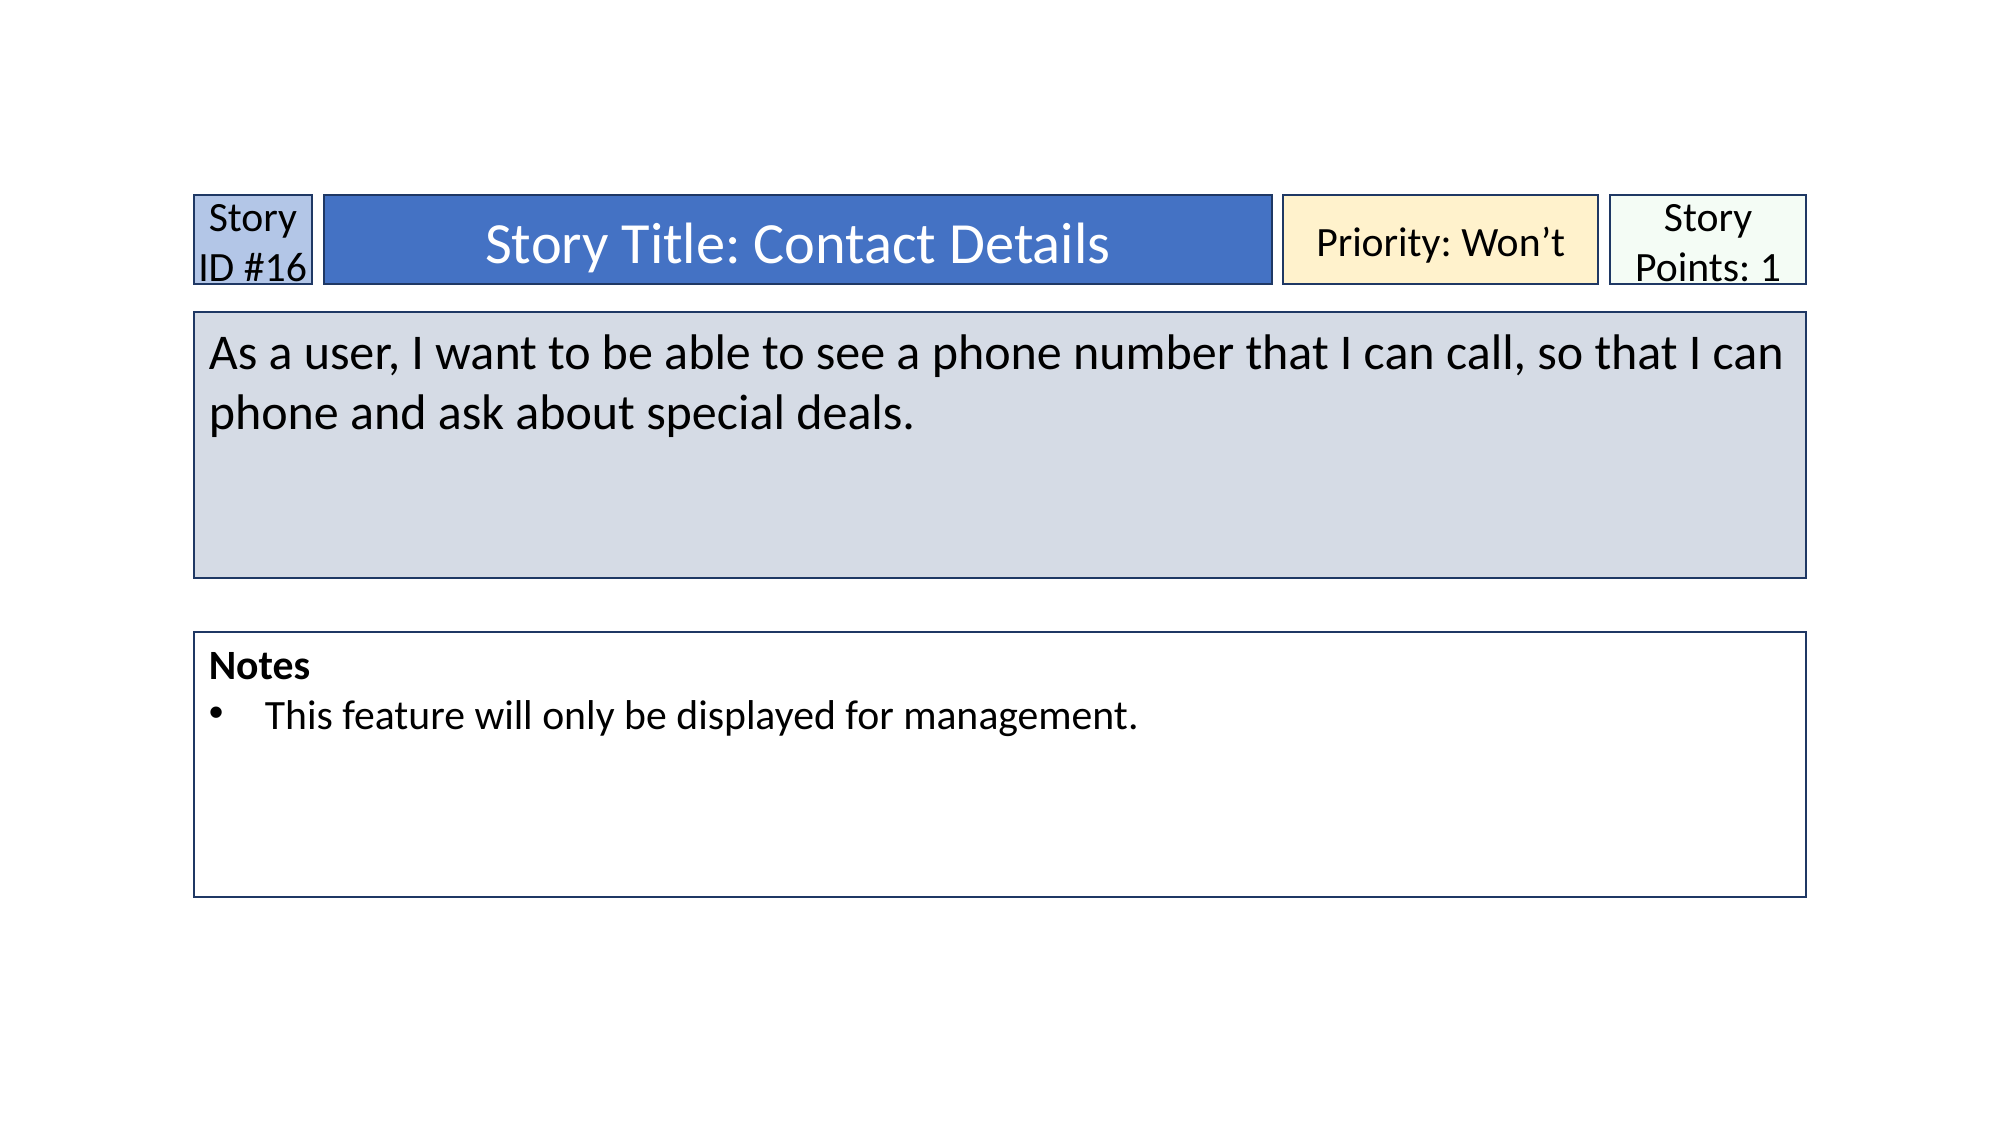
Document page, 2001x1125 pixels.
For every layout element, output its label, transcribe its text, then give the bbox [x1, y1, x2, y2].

text_box Priority: Won’t [1283, 195, 1599, 284]
text_box Story ID #16 [193, 195, 312, 284]
text_box Story Title: Contact Details [323, 195, 1272, 284]
text_box Story Points: 1 [1610, 195, 1807, 284]
text_box Notes This feature will only be displayed for management. [193, 631, 1806, 898]
text_box As a user, I want to be able to see a phone number that I can call, so that I can phone and ask about special deals. [193, 312, 1807, 579]
